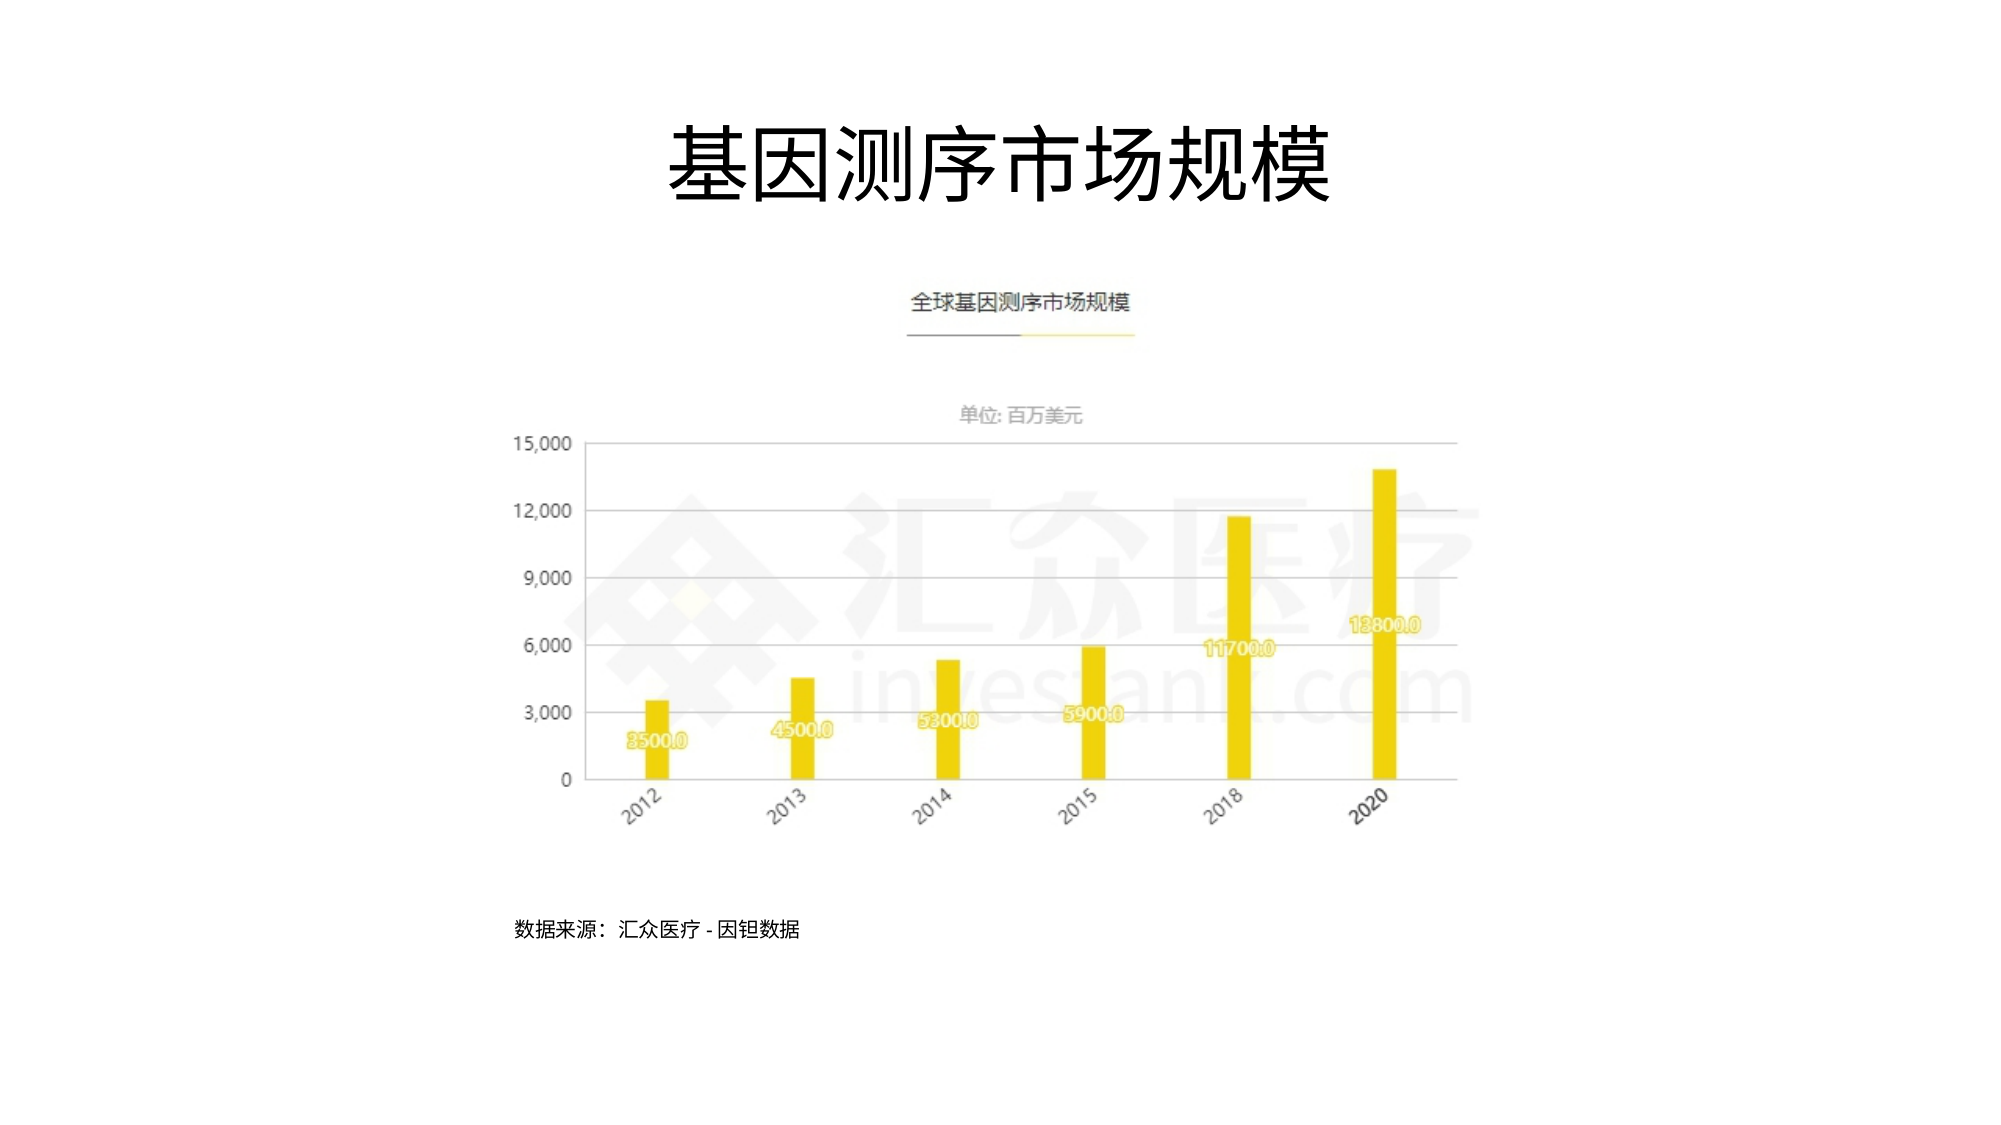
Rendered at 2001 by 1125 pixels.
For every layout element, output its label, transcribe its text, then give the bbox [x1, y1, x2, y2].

text_box 数据来源：汇众医疗-因钽数据 [499, 901, 1080, 960]
title 基因测序市场规模 [137, 59, 1863, 278]
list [499, 277, 1484, 837]
